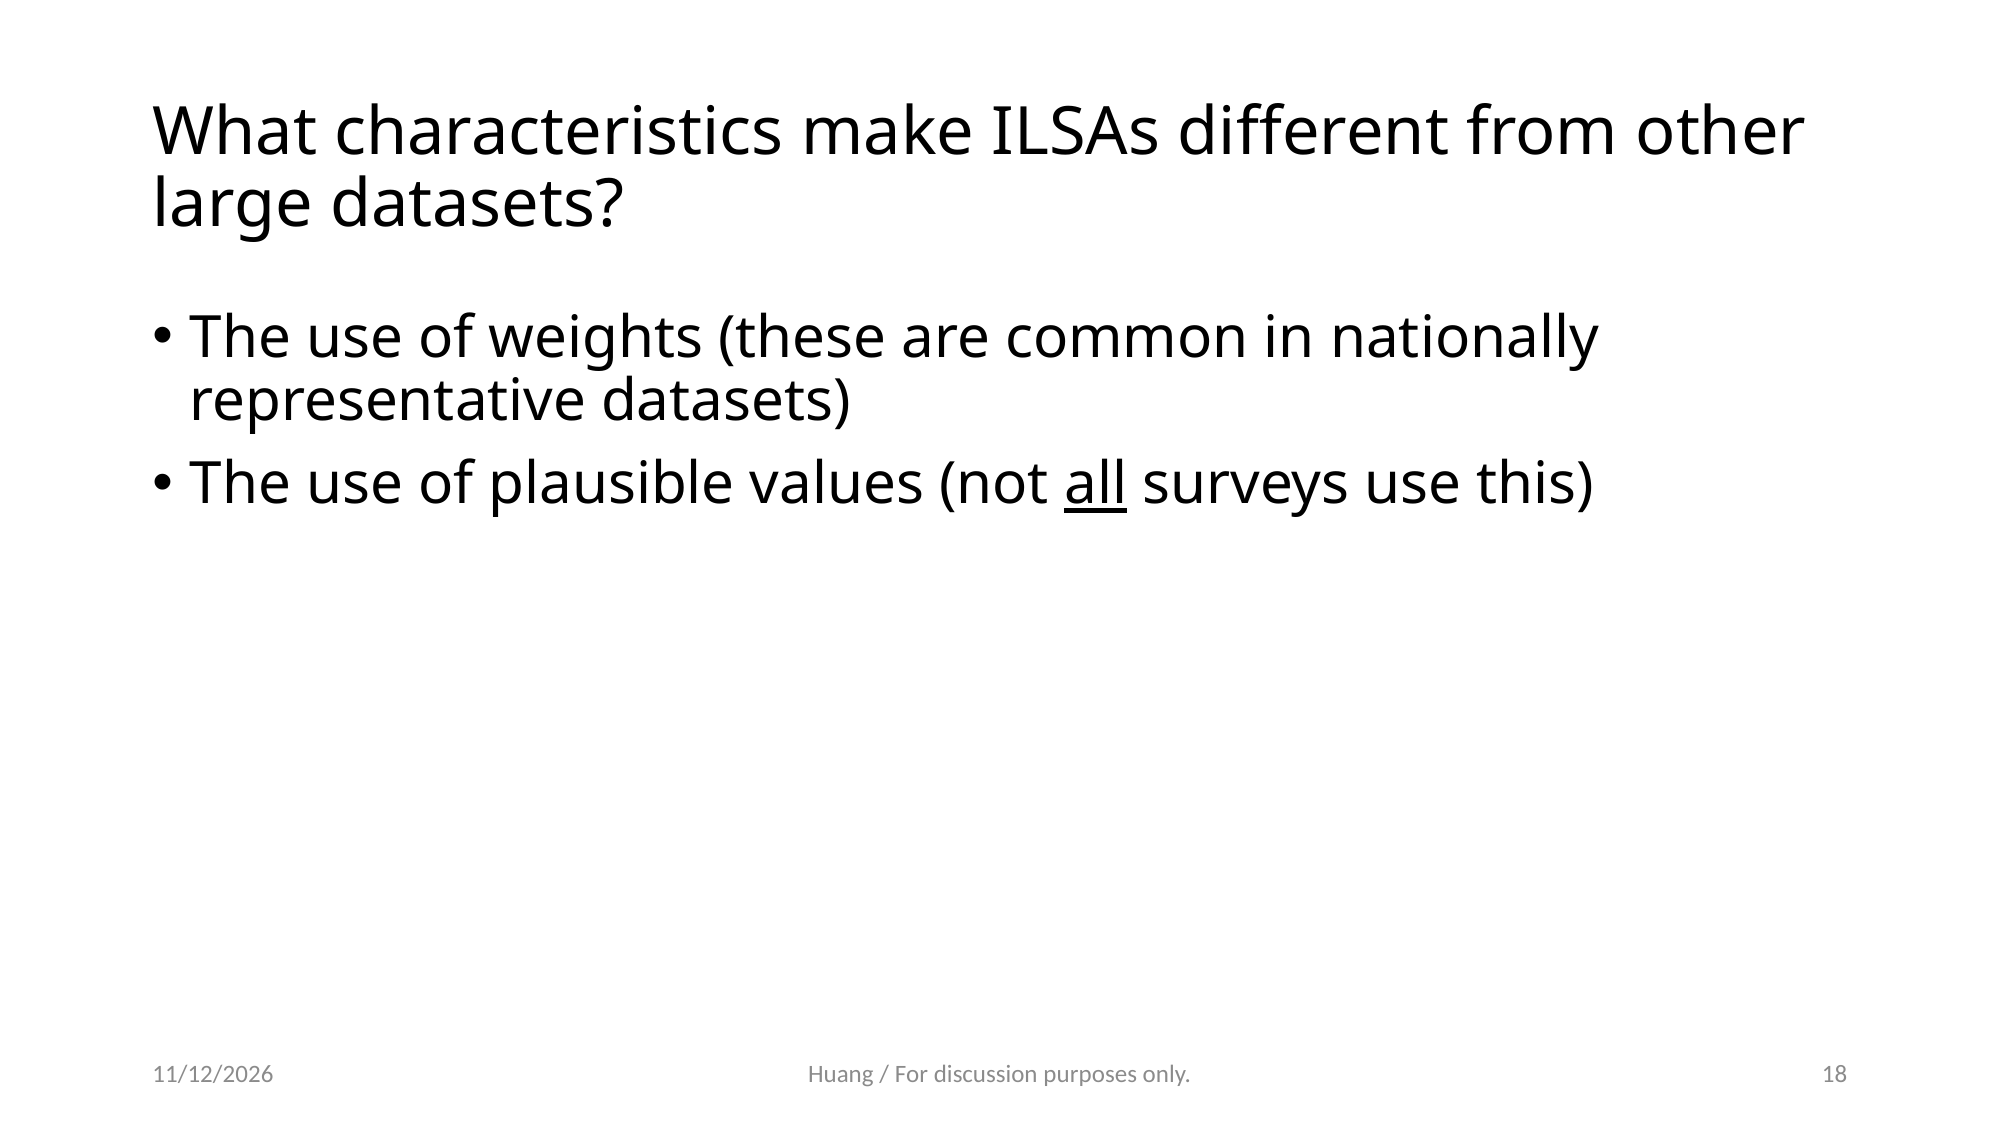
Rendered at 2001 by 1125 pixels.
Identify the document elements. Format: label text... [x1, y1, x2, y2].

title What characteristics make ILSAs different from other large datasets? [137, 59, 1863, 278]
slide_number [137, 1042, 588, 1103]
footer Huang / For discussion purposes only. [662, 1042, 1338, 1103]
list The use of weights (these are common in nationally representative datasets) The use of plausible values (not all surveys use this) [137, 299, 1863, 1014]
slide_number 18 [1412, 1042, 1863, 1103]
